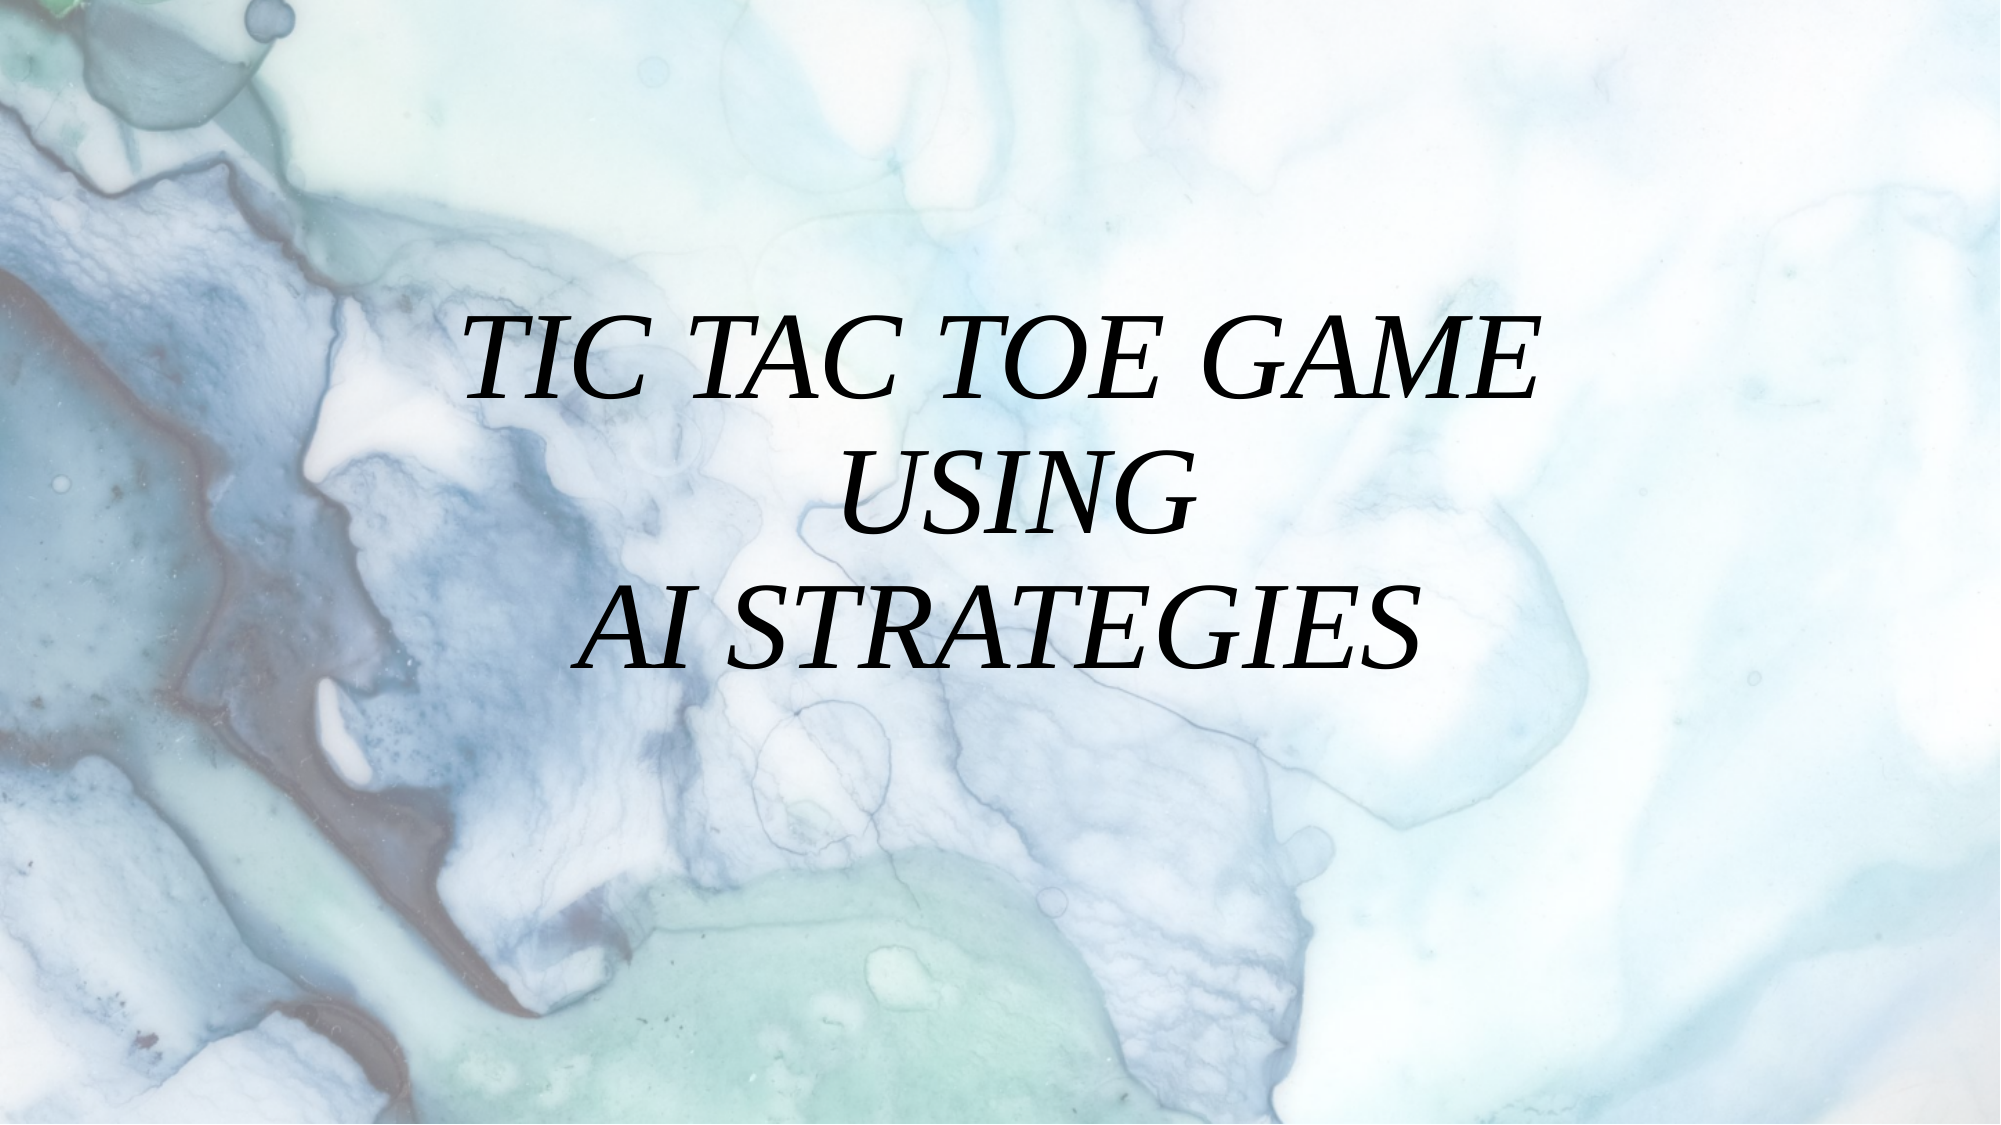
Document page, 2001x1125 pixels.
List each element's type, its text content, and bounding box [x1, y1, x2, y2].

title TIC TAC TOE GAME USING AI STRATEGIES [447, 269, 1553, 694]
picture [0, 0, 2000, 1124]
